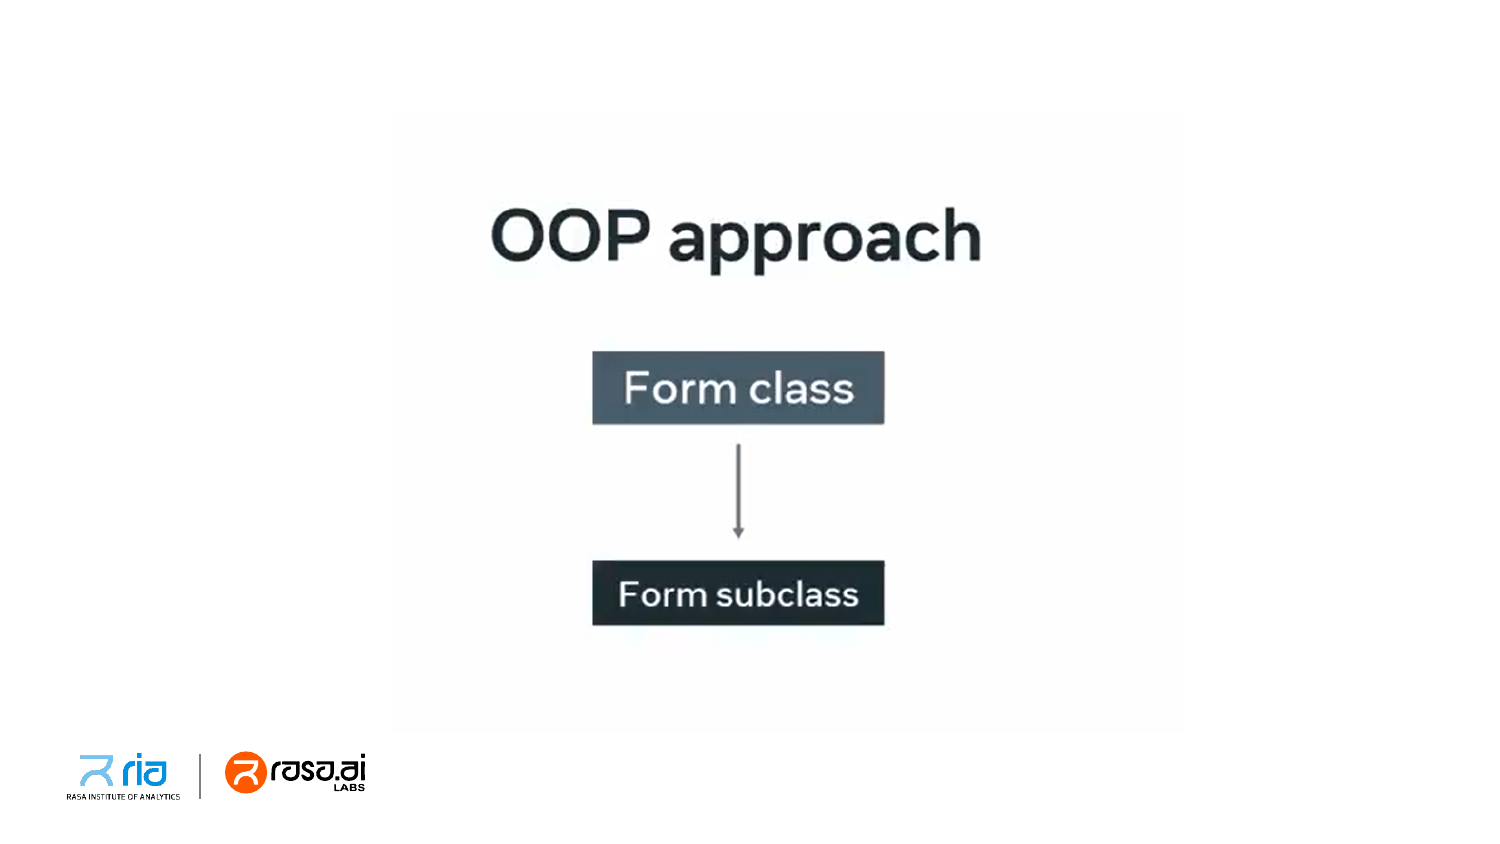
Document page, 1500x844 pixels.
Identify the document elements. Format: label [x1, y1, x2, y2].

picture [58, 744, 188, 808]
picture [390, 110, 1187, 734]
